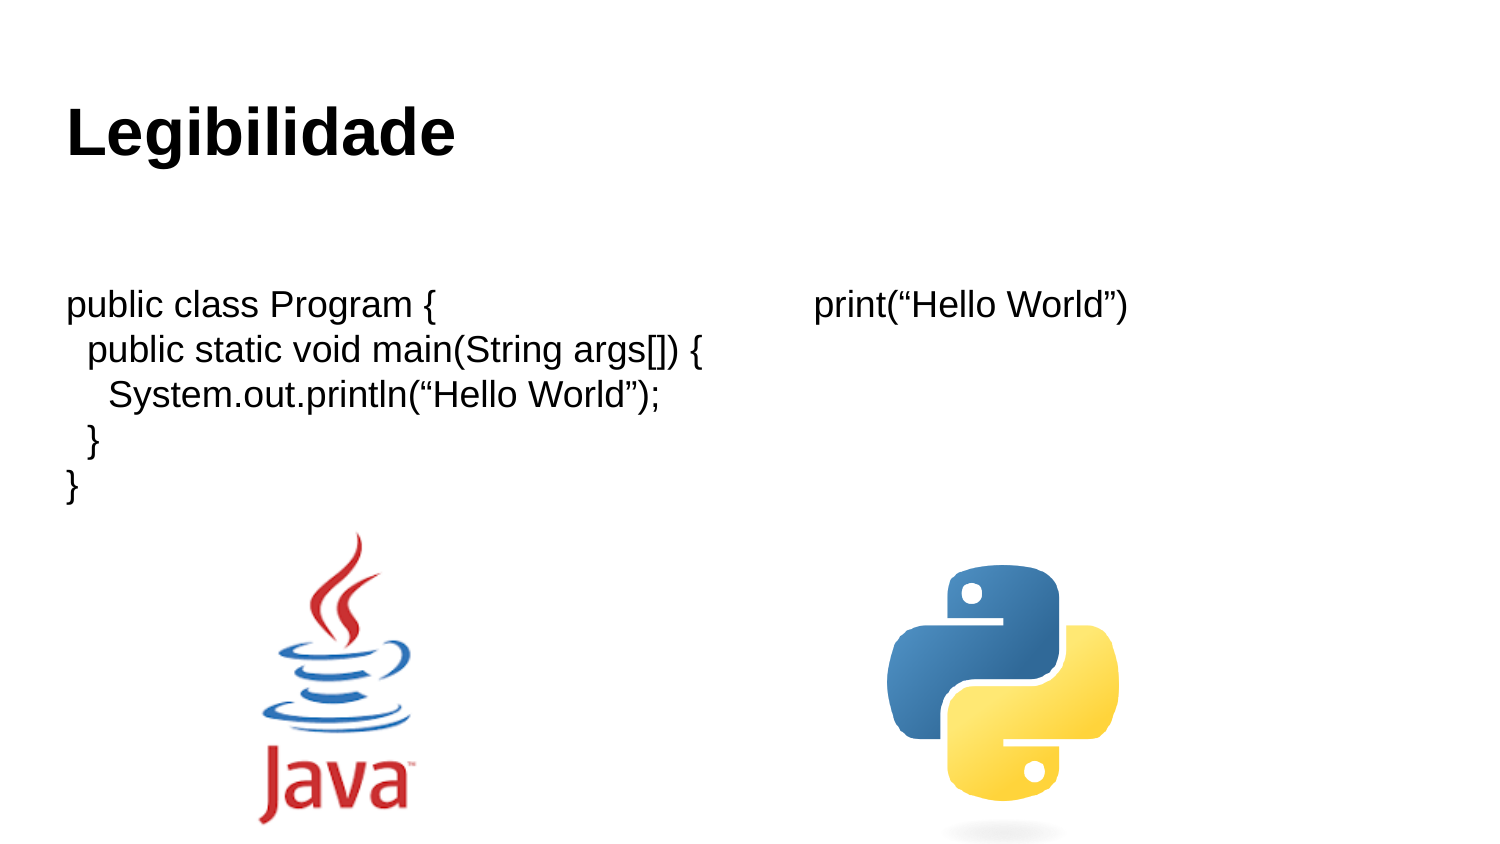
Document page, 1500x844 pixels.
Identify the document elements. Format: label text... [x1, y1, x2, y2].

picture [177, 528, 497, 829]
text_box print(“Hello World”) [798, 219, 1449, 748]
title Legibilidade [51, 72, 1449, 167]
text_box public class Program { public static void main(String args[]) { System.out.println(“Hello World”); } } [51, 219, 799, 789]
picture [886, 565, 1120, 844]
